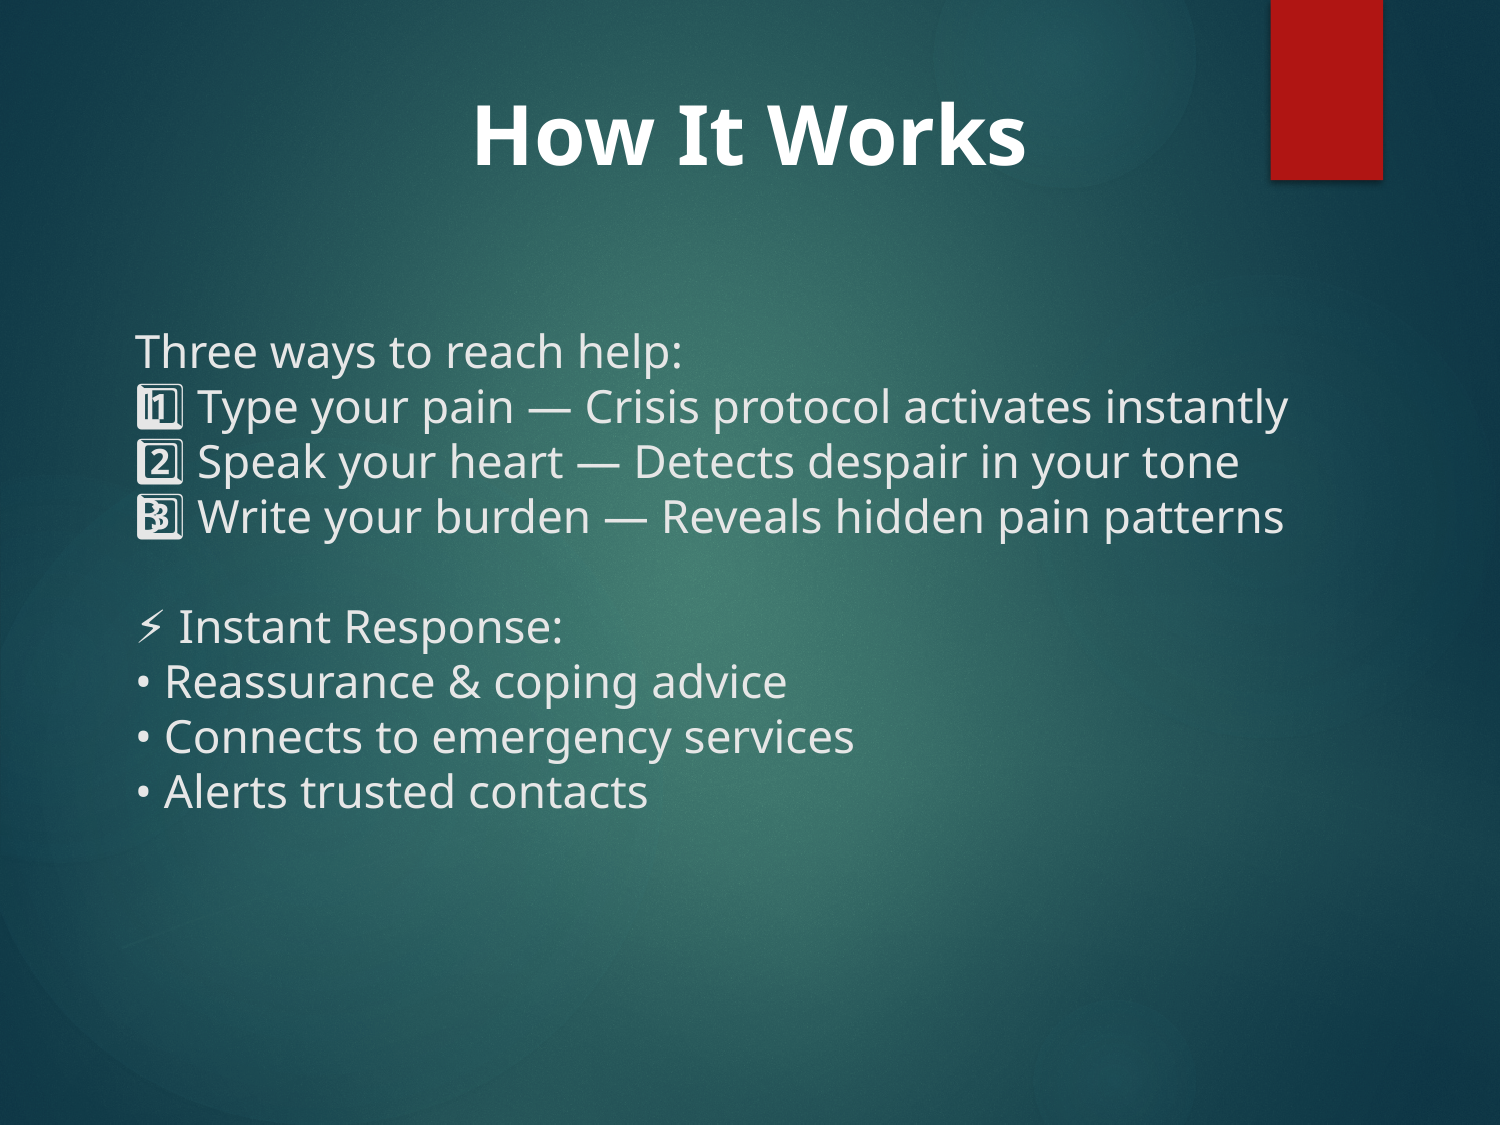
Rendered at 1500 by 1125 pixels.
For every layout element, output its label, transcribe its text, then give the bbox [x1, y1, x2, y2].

text_box How It Works [456, 75, 1044, 190]
text_box Three ways to reach help: 1️⃣ Type your pain — Crisis protocol activates instantly 2️⃣ Speak your heart — Detects despair in your tone 3️⃣ Write your burden — Reveals hidden pain patterns ⚡ Instant Response: • Reassurance & coping advice • Connects to emergency services • Alerts trusted contacts [119, 270, 1395, 825]
